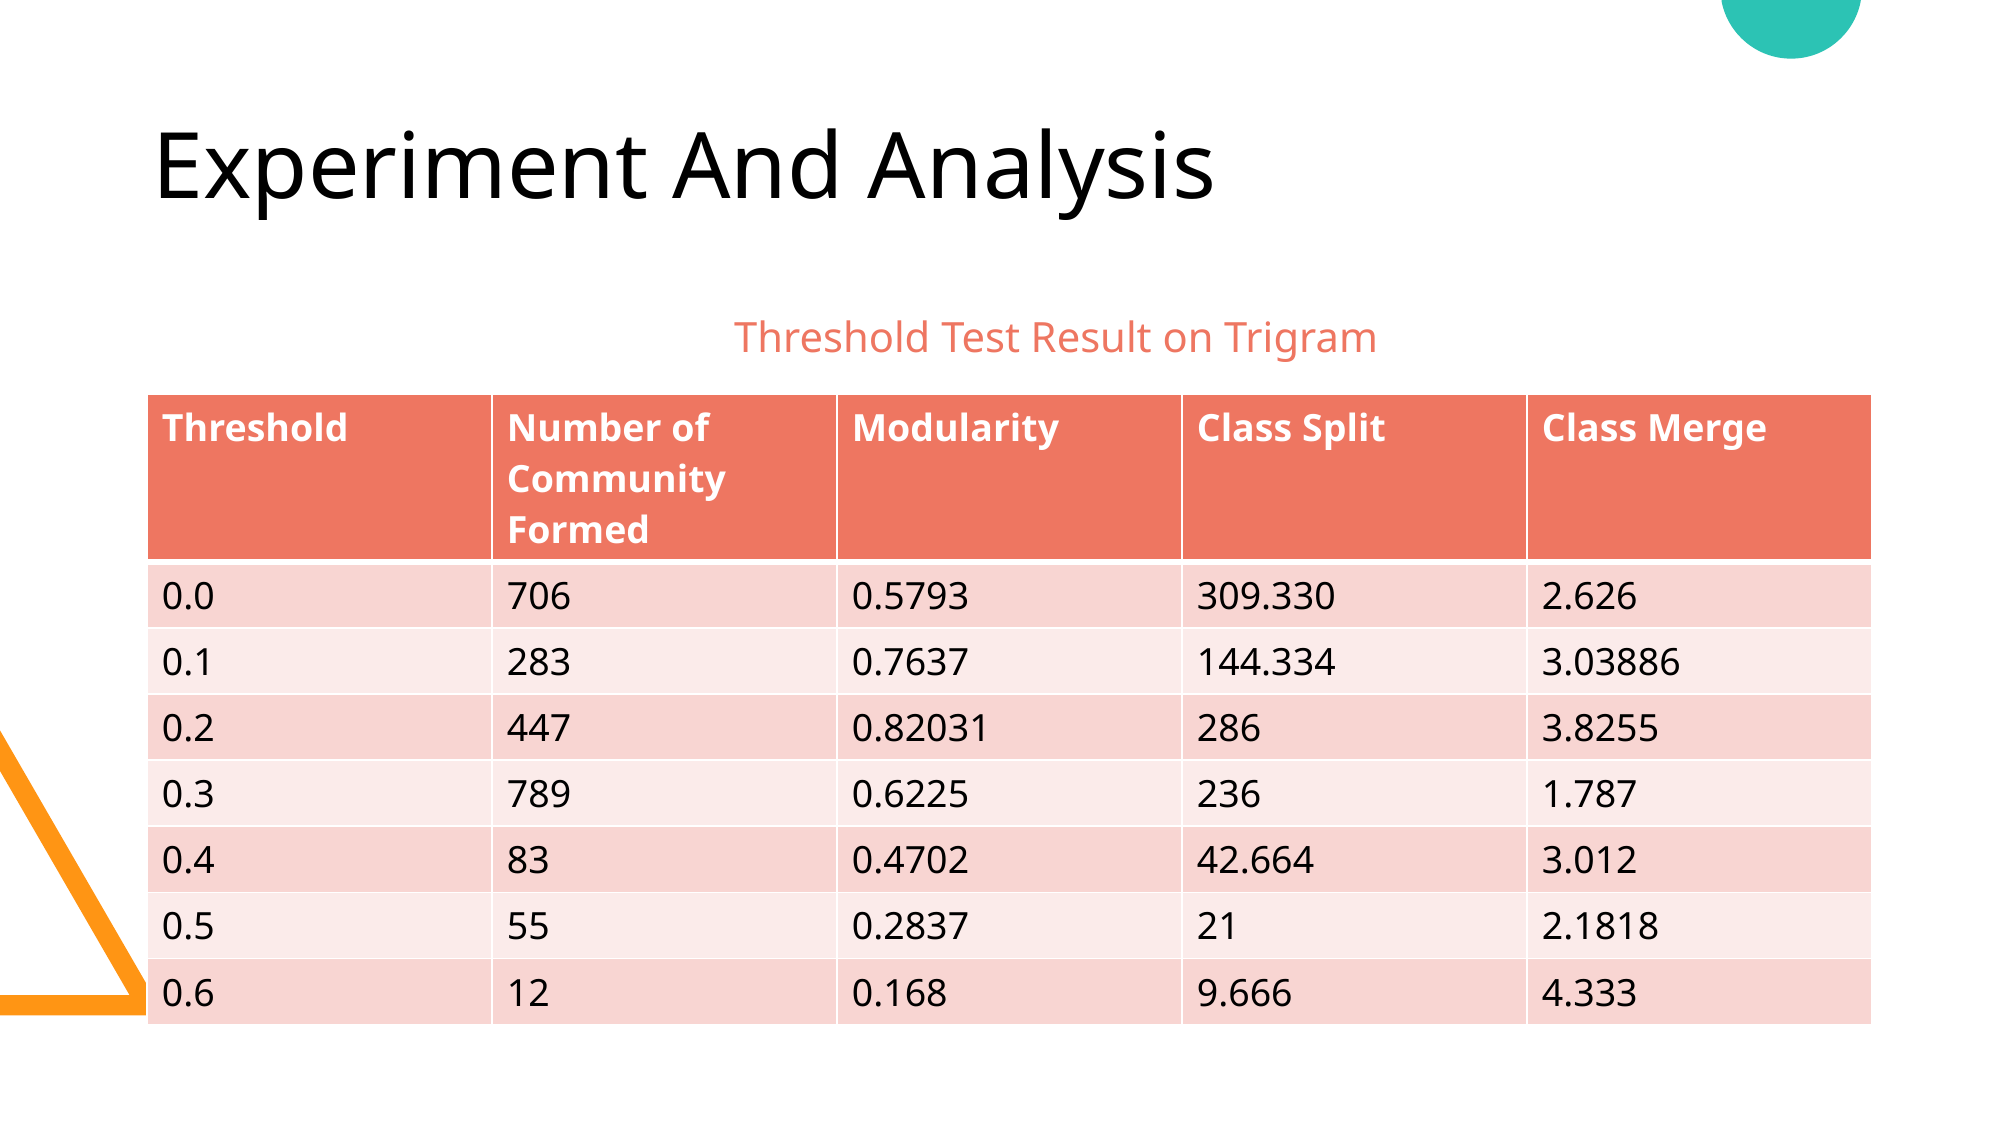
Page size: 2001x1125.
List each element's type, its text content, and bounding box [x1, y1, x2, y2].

table_cell 3.012 [1528, 827, 1871, 892]
table_cell 0.168 [838, 959, 1181, 1024]
table_cell 2.1818 [1528, 893, 1871, 958]
table_cell 144.334 [1183, 629, 1526, 693]
table_cell 4.333 [1528, 959, 1871, 1024]
table_cell 447 [493, 695, 836, 759]
table_cell 0.3 [148, 761, 491, 825]
table_header Threshold [148, 395, 491, 559]
table_cell 0.0 [148, 565, 491, 627]
table_cell 3.03886 [1528, 629, 1871, 693]
table_cell 0.4 [148, 827, 491, 892]
table_header Modularity [838, 395, 1181, 559]
table_cell 1.787 [1528, 761, 1871, 825]
table_cell 2.626 [1528, 565, 1871, 627]
title Experiment And Analysis [137, 59, 1863, 278]
table_cell 286 [1183, 695, 1526, 759]
table_cell 0.7637 [838, 629, 1181, 693]
table_cell 0.4702 [838, 827, 1181, 892]
table_cell 0.5793 [838, 565, 1181, 627]
table_cell 309.330 [1183, 565, 1526, 627]
table_header Number of Community Formed [493, 395, 836, 559]
table_cell 42.664 [1183, 827, 1526, 892]
table_cell 0.2 [148, 695, 491, 759]
table_cell 0.2837 [838, 893, 1181, 958]
table_cell 55 [493, 893, 836, 958]
table_cell 283 [493, 629, 836, 693]
table_cell 0.82031 [838, 695, 1181, 759]
table_header Class Merge [1528, 395, 1871, 559]
table_cell 789 [493, 761, 836, 825]
table_cell 3.8255 [1528, 695, 1871, 759]
table_cell 0.5 [148, 893, 491, 958]
table_cell 706 [493, 565, 836, 627]
table_cell 9.666 [1183, 959, 1526, 1024]
table_cell 0.1 [148, 629, 491, 693]
table_header Class Split [1183, 395, 1526, 559]
table_cell 12 [493, 959, 836, 1024]
table_cell 236 [1183, 761, 1526, 825]
text_box Threshold Test Result on Trigram [719, 303, 1281, 351]
table_cell 83 [493, 827, 836, 892]
table_cell 21 [1183, 893, 1526, 958]
table_cell 0.6 [148, 959, 491, 1024]
table_cell 0.6225 [838, 761, 1181, 825]
